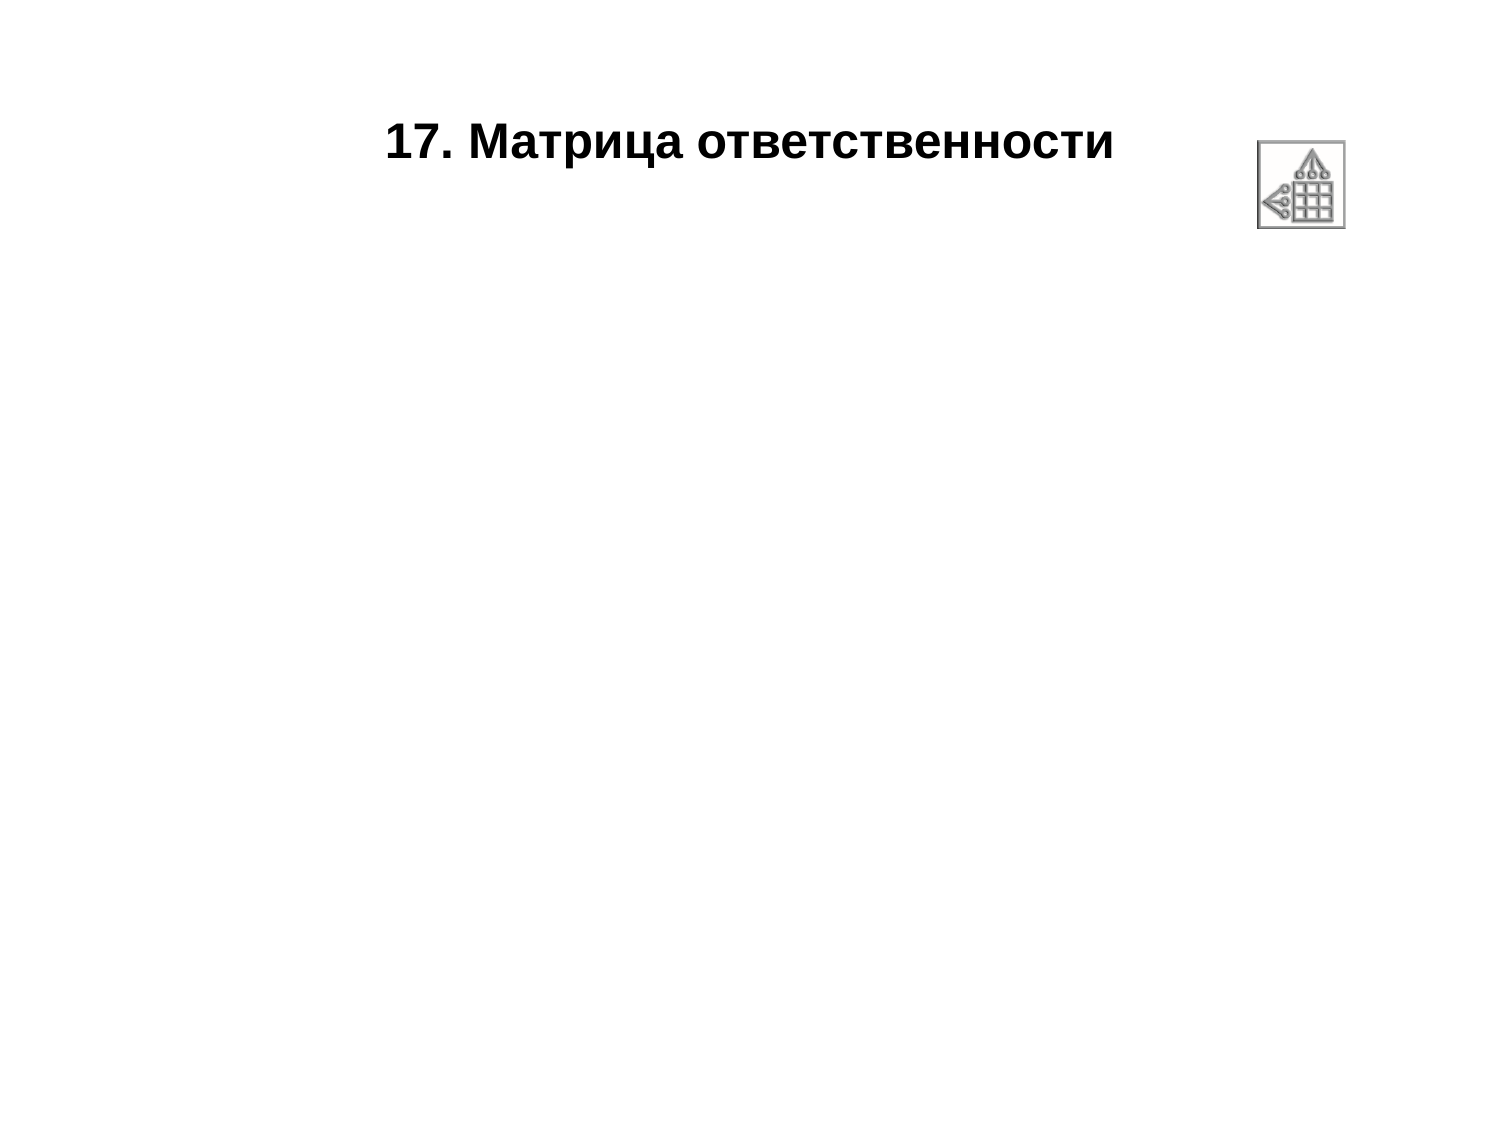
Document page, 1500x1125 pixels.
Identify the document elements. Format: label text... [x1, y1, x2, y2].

title 17. Матрица ответственности [75, 45, 1425, 233]
picture [1257, 140, 1346, 229]
